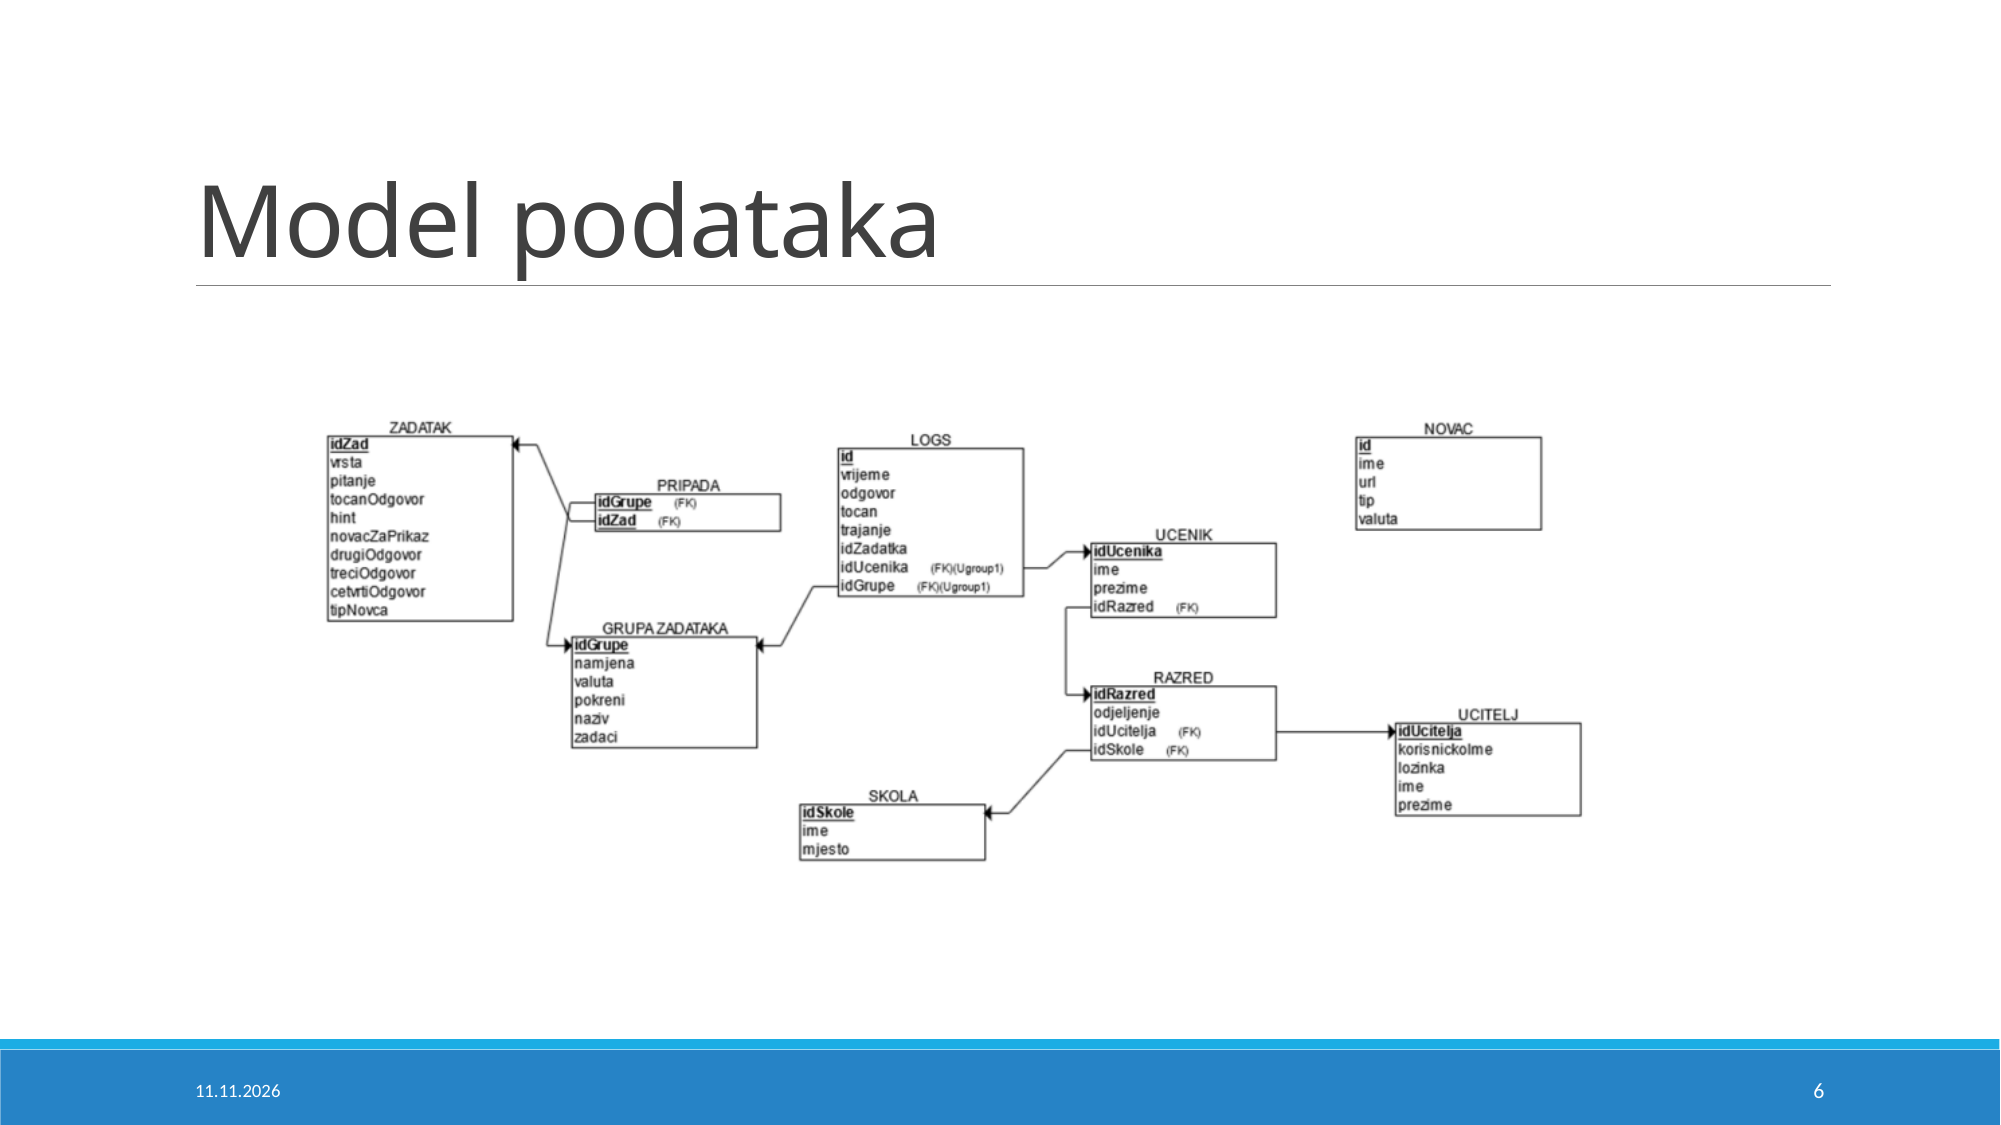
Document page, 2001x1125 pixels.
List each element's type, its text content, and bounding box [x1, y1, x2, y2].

slide_number 6 [1624, 1059, 1840, 1120]
title Model podataka [180, 47, 1830, 285]
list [289, 389, 1625, 900]
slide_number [180, 1059, 586, 1120]
